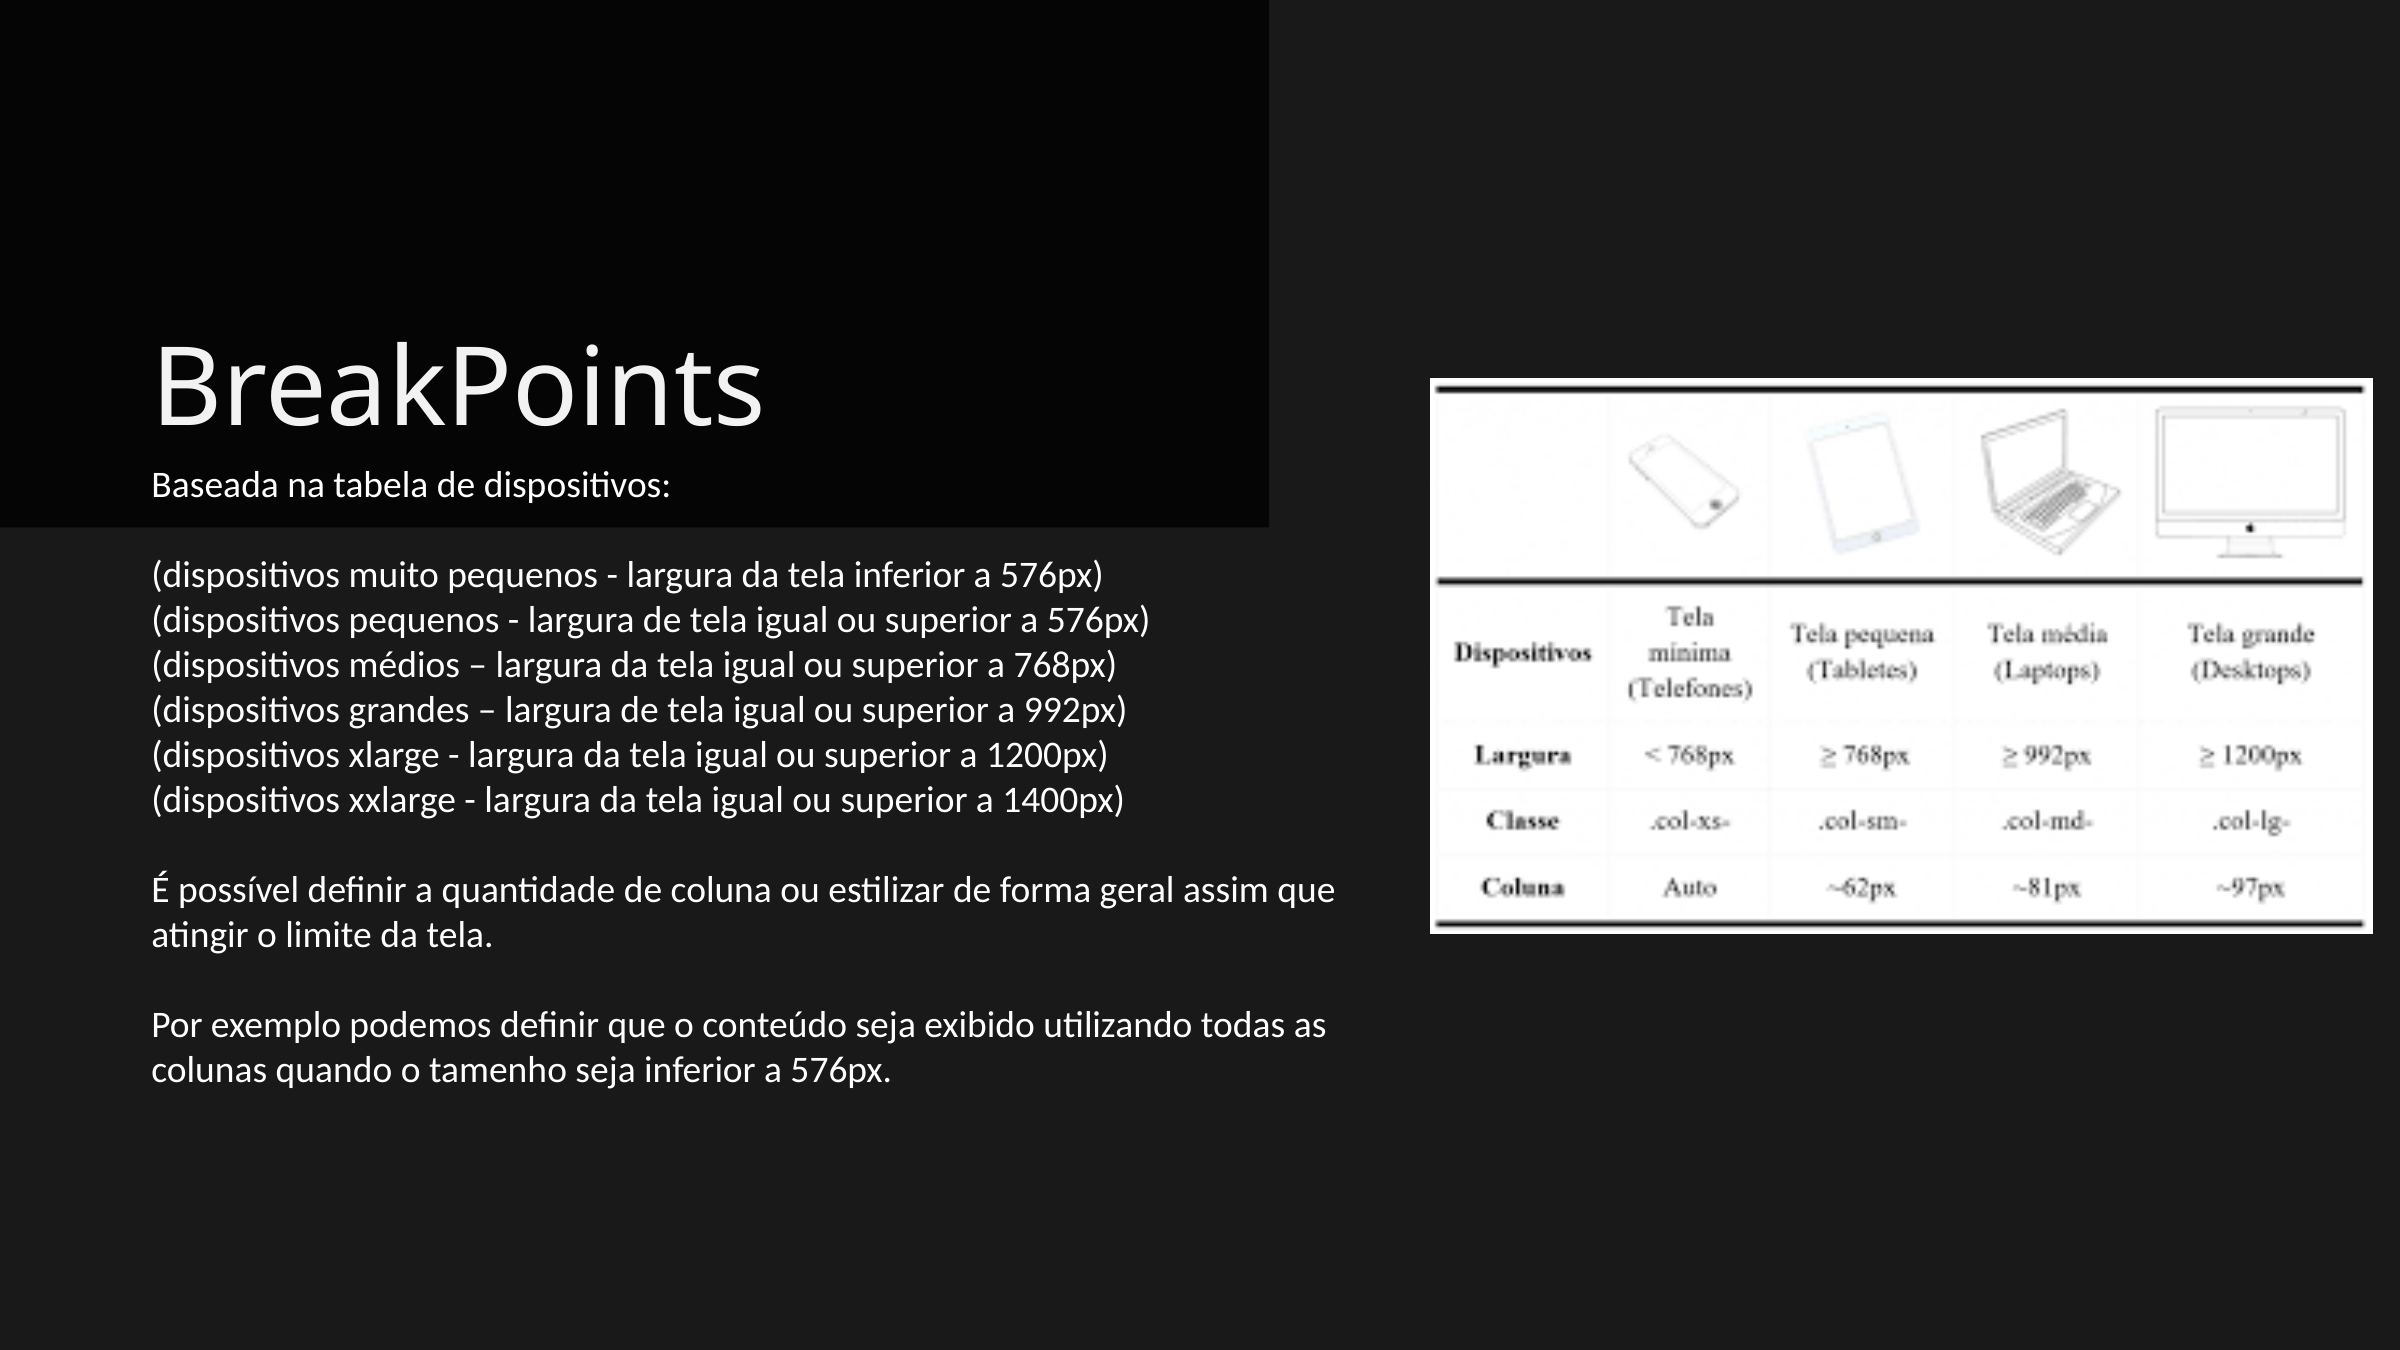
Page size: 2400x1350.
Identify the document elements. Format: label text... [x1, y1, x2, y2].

text_box Baseada na tabela de dispositivos: (dispositivos muito pequenos - largura da tela inferior a 576px) (dispositivos pequenos - largura de tela igual ou superior a 576px) (dispositivos médios – largura da tela igual ou superior a 768px) (dispositivos grandes – largura de tela igual ou superior a 992px) (dispositivos xlarge - largura da tela igual ou superior a 1200px) (dispositivos xxlarge - largura da tela igual ou superior a 1400px) É possível definir a quantidade de coluna ou estilizar de forma geral assim que atingir o limite da tela. Por exemplo podemos definir que o conteúdo seja exibido utilizando todas as colunas quando o tamenho seja inferior a 576px. [136, 453, 1364, 628]
text_box BreakPoints [136, 302, 1364, 453]
text_box [0, 0, 2400, 1350]
text_box [0, 0, 1270, 528]
picture [1430, 378, 2373, 934]
text_box BreakPoints [136, 628, 1364, 713]
